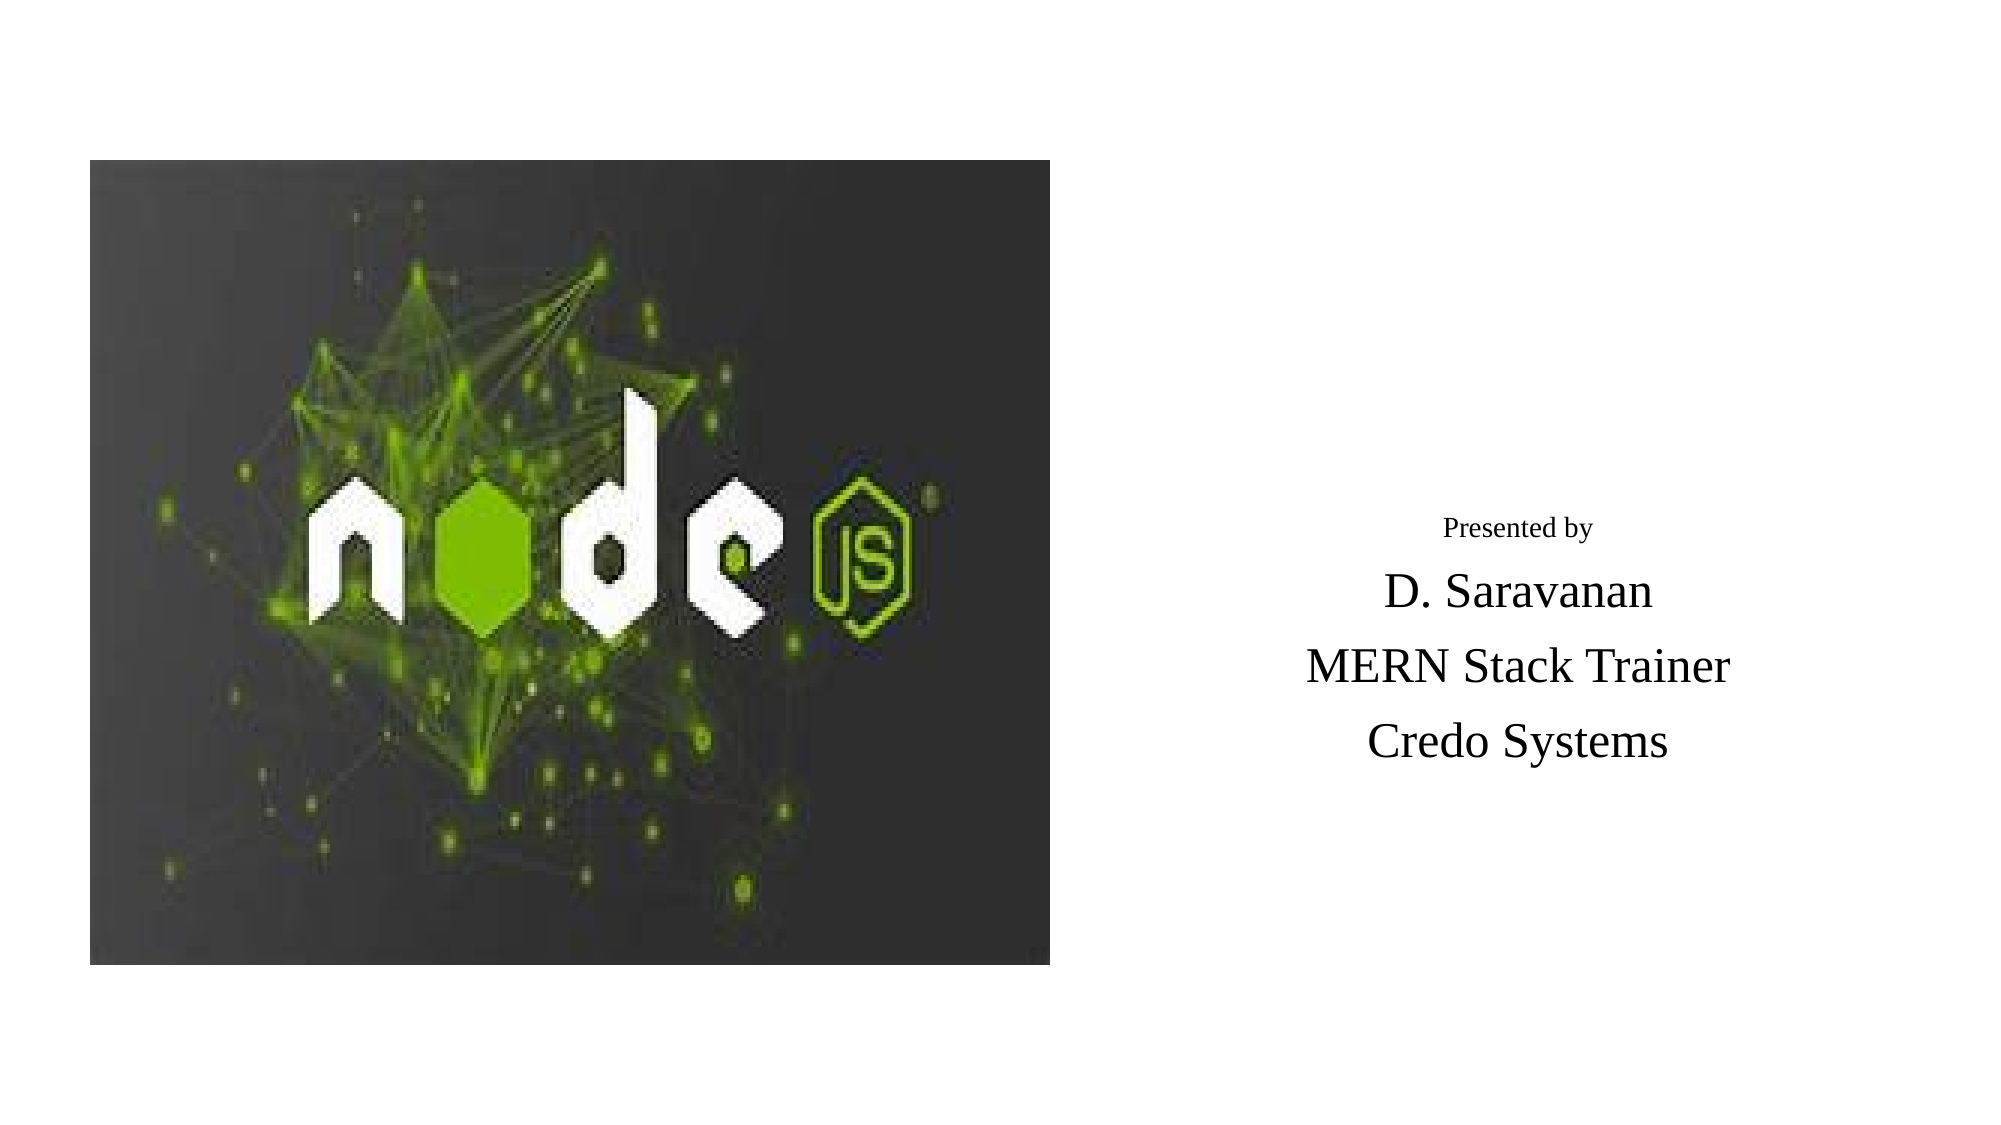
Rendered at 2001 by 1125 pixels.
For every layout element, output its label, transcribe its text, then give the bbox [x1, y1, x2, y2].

subtitle Presented by D. Saravanan MERN Stack Trainer Credo Systems [1098, 504, 1939, 965]
picture [90, 160, 1050, 965]
